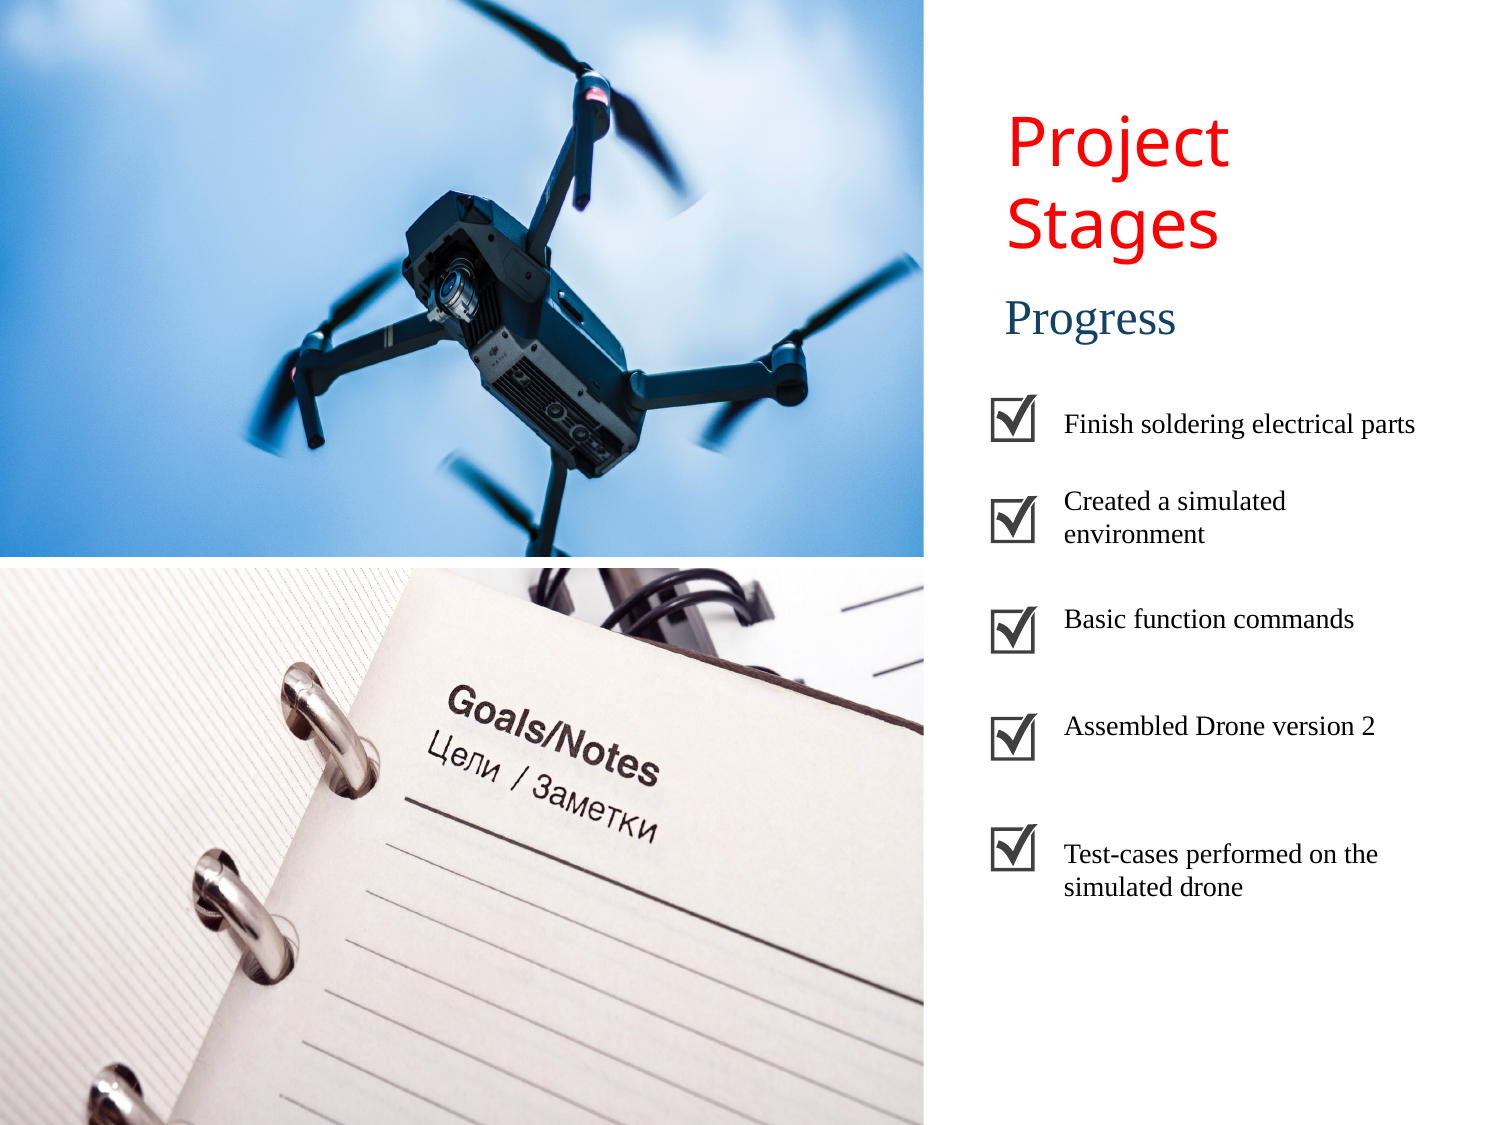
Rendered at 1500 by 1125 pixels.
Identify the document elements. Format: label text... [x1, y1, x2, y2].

text_box [989, 605, 1041, 655]
text_box Assembled Drone version 2 [1049, 700, 1431, 749]
text_box Progress [989, 276, 1371, 352]
text_box [989, 712, 1041, 762]
text_box Test-cases performed on the simulated drone [1049, 827, 1460, 910]
title Project Stages [990, 91, 1421, 269]
text_box [989, 822, 1041, 873]
text_box Created a simulated environment [1049, 474, 1431, 557]
text_box Finish soldering electrical parts [1049, 398, 1460, 447]
picture [0, 0, 924, 557]
picture [556, 552, 566, 557]
text_box [989, 393, 1041, 443]
picture [0, 568, 924, 1125]
text_box [989, 494, 1041, 545]
text_box Basic function commands [1049, 593, 1431, 642]
